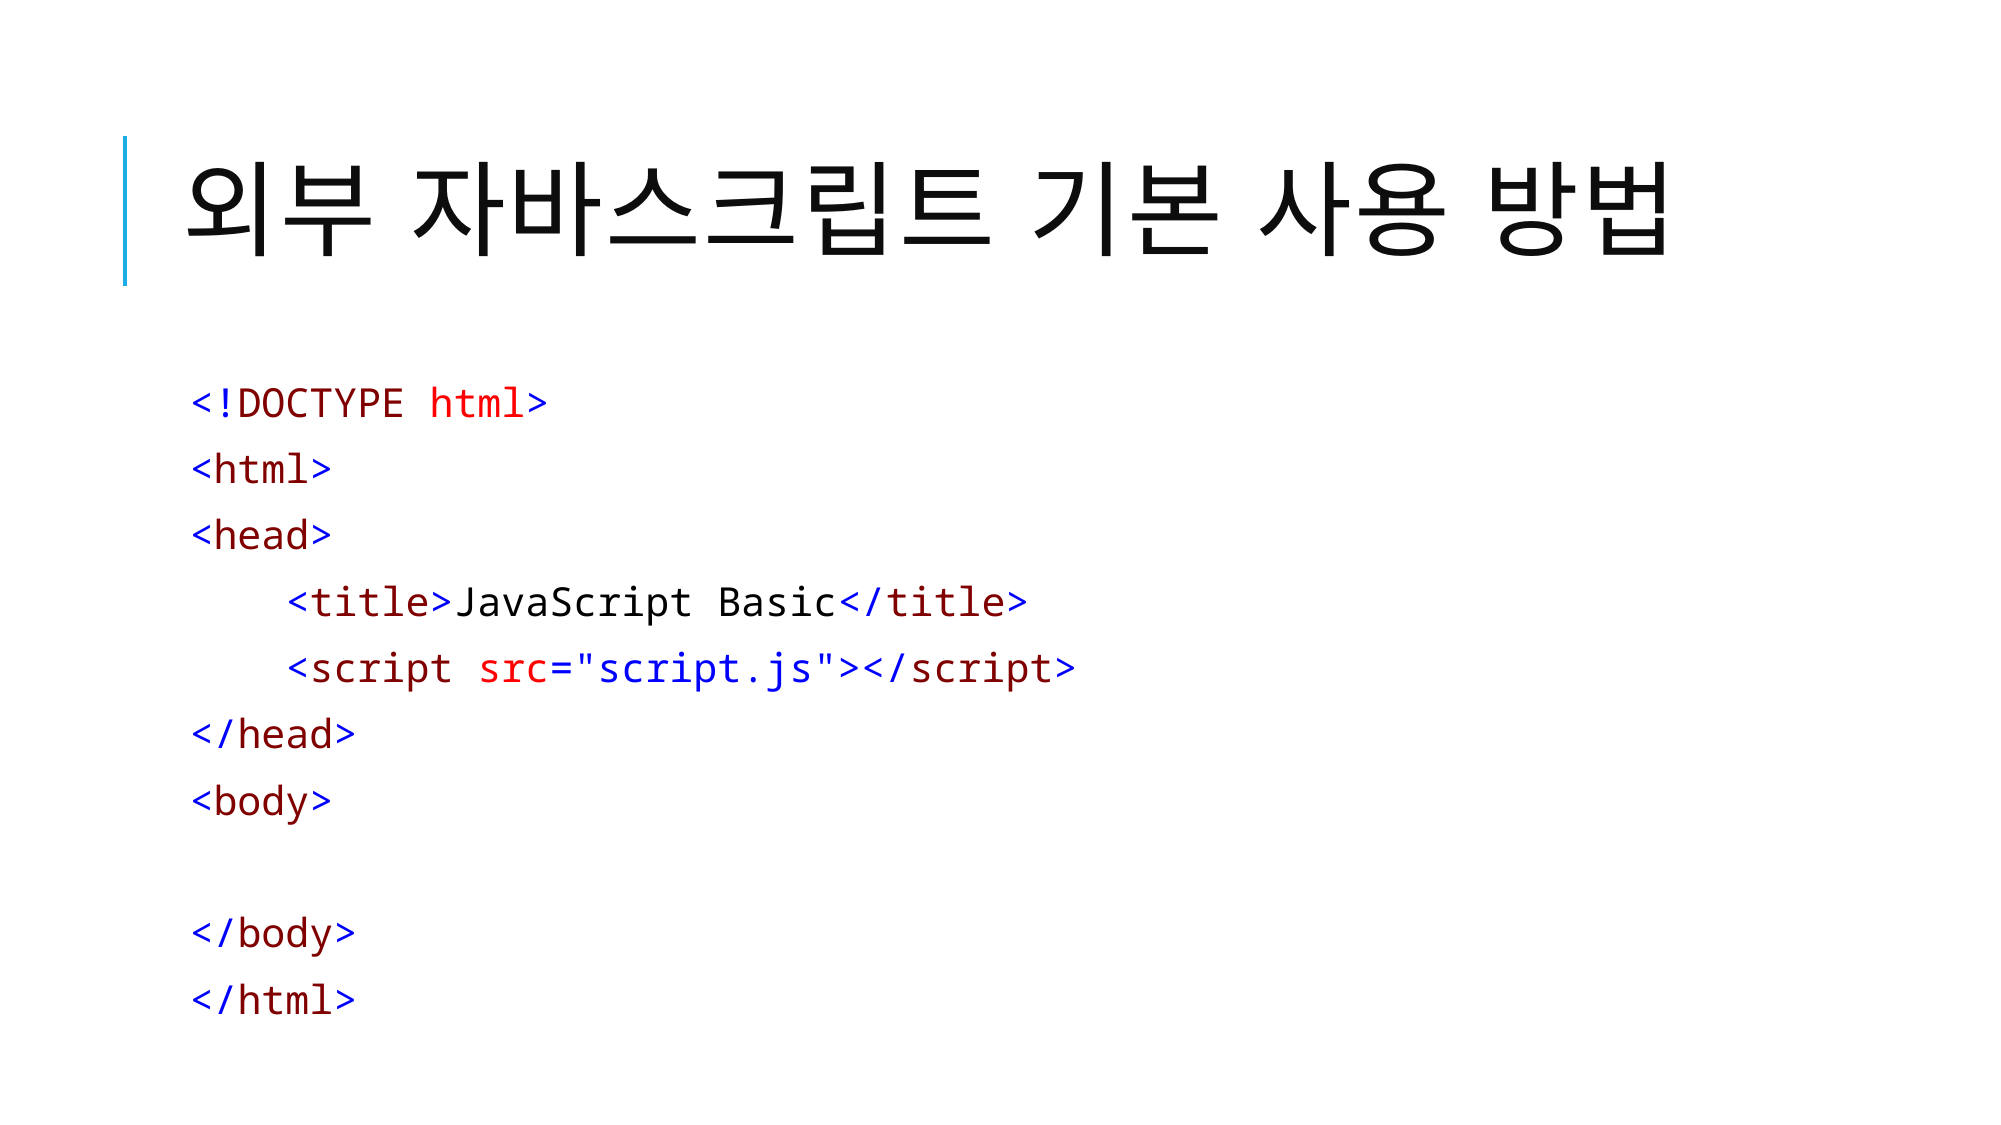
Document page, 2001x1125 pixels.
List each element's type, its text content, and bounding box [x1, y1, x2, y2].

list <!DOCTYPE html> <html> <head> <title>JavaScript Basic</title> <script src="script.js"></script> </head> <body> </body> </html> [168, 375, 1763, 1035]
title 외부 자바스크립트 기본 사용 방법 [168, 96, 1763, 342]
